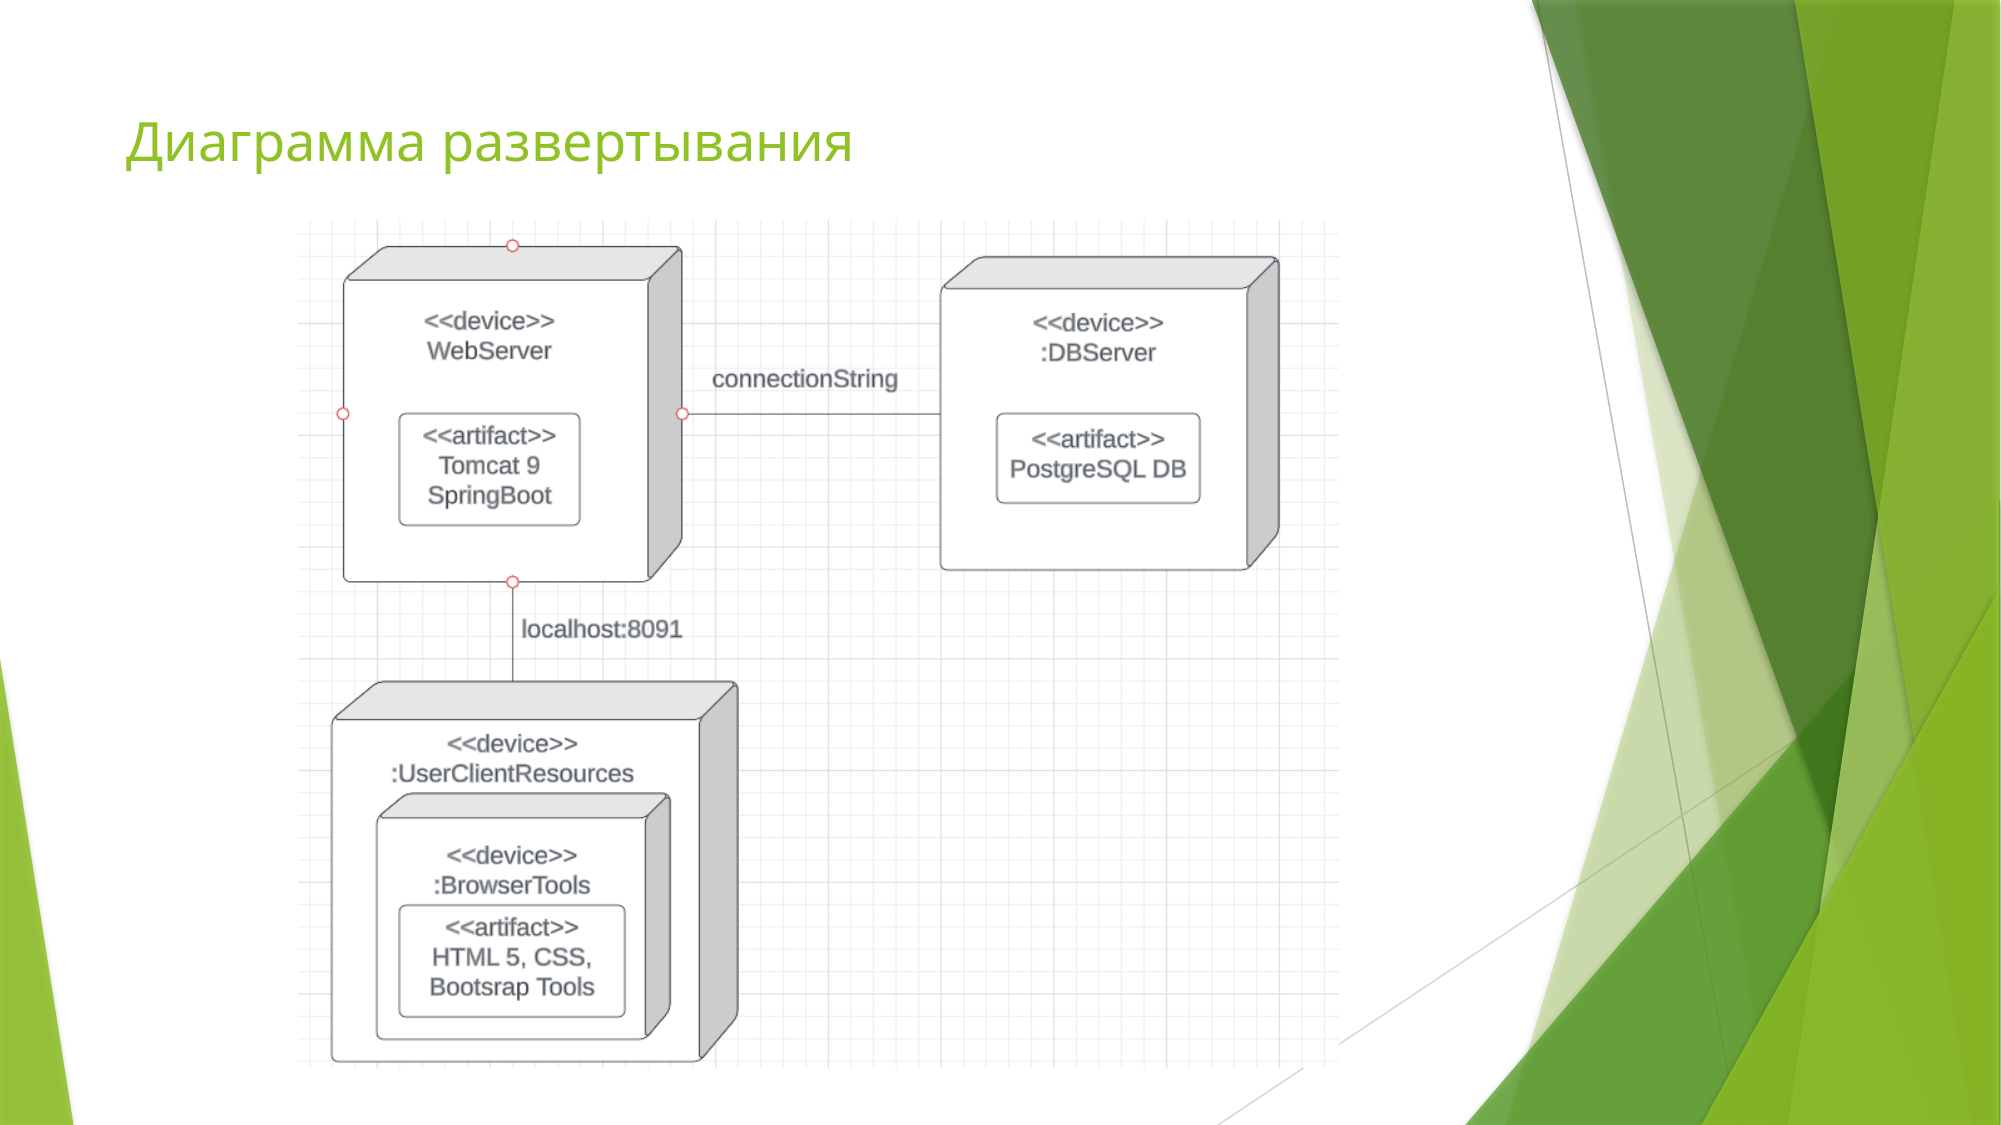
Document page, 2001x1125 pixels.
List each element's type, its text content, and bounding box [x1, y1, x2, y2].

picture [298, 220, 1339, 1068]
title Диаграмма развертывания [111, 99, 1522, 317]
